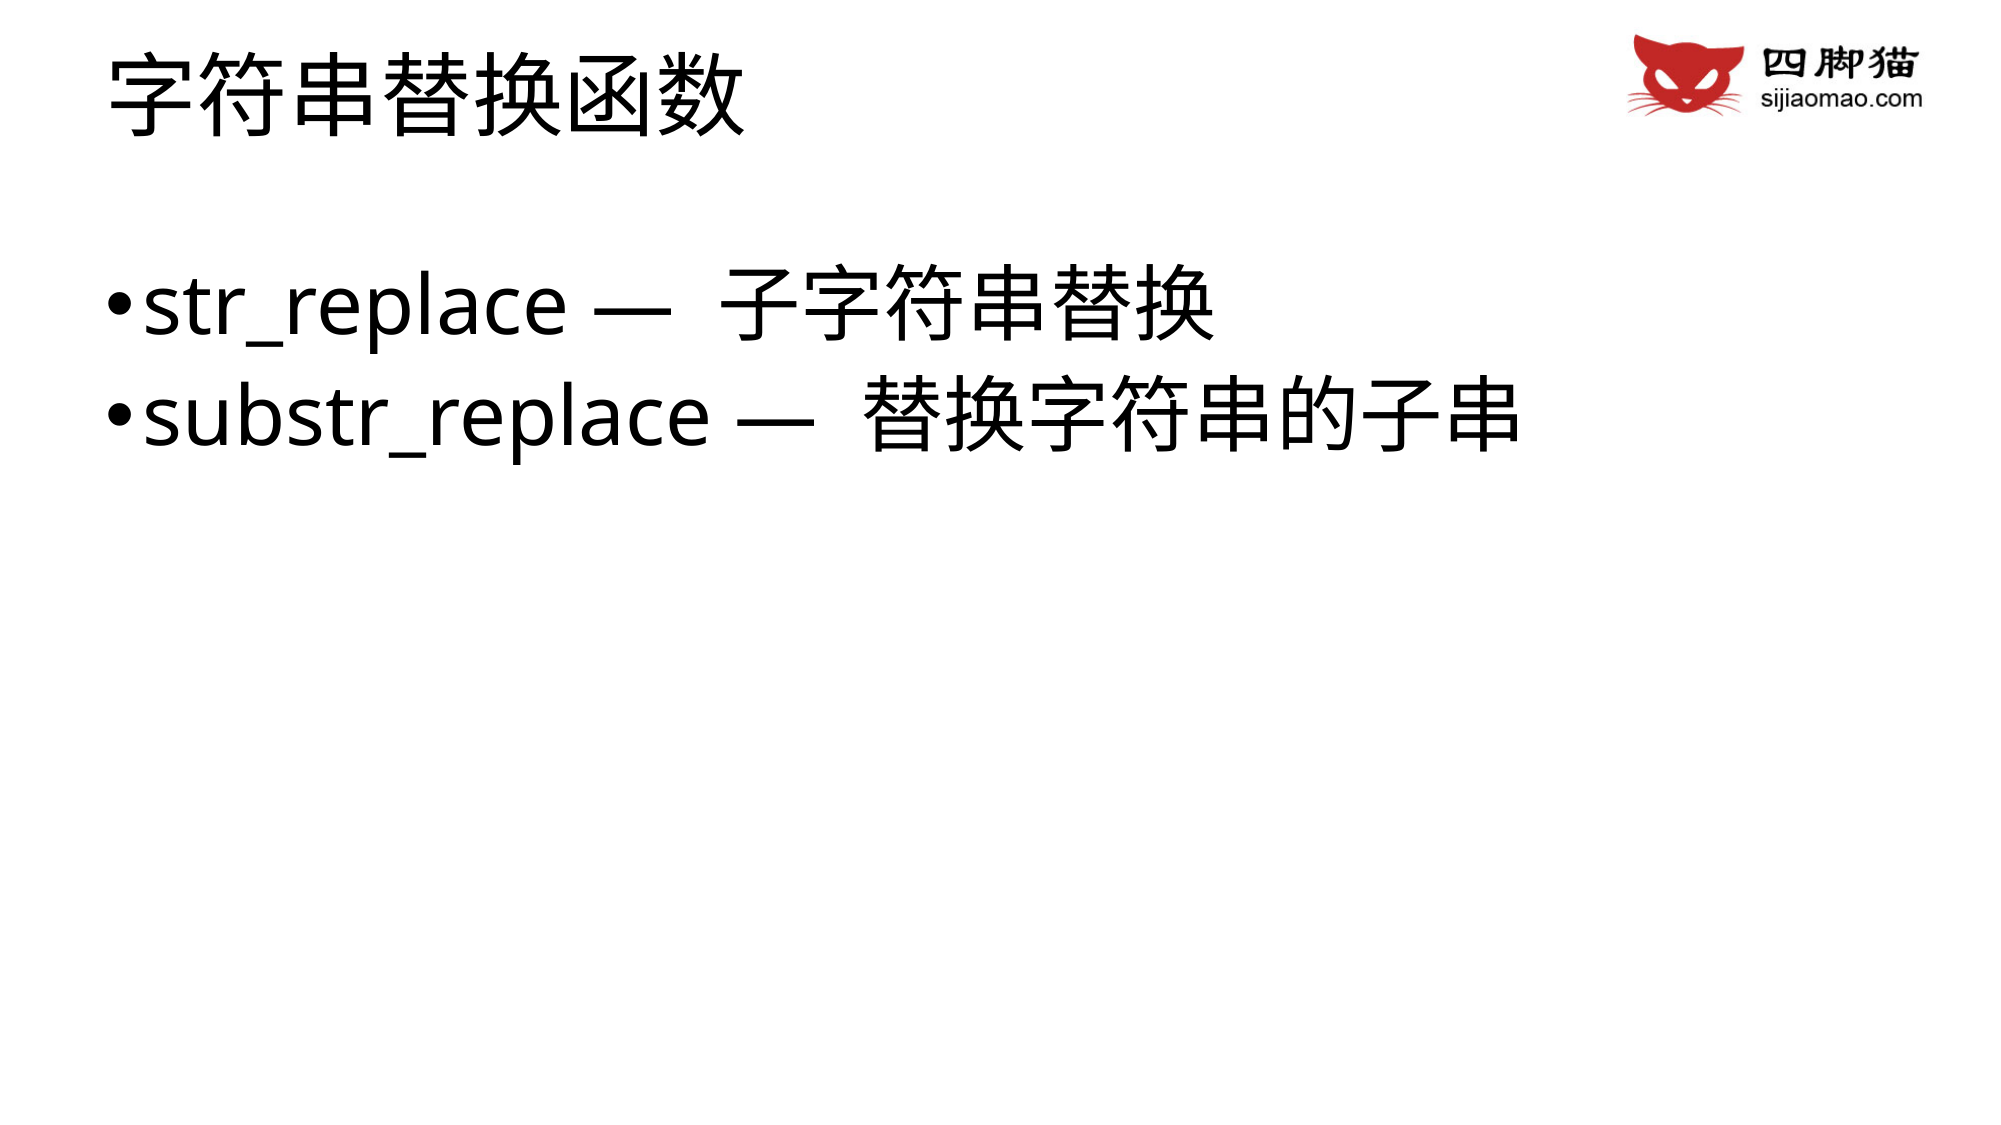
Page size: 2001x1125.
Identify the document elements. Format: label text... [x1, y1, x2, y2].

text_box str_replace — 子字符串替换 substr_replace — 替换字符串的子串 [90, 255, 1961, 965]
text_box 字符串替换函数 [90, 42, 1615, 157]
picture [1626, 27, 1934, 125]
